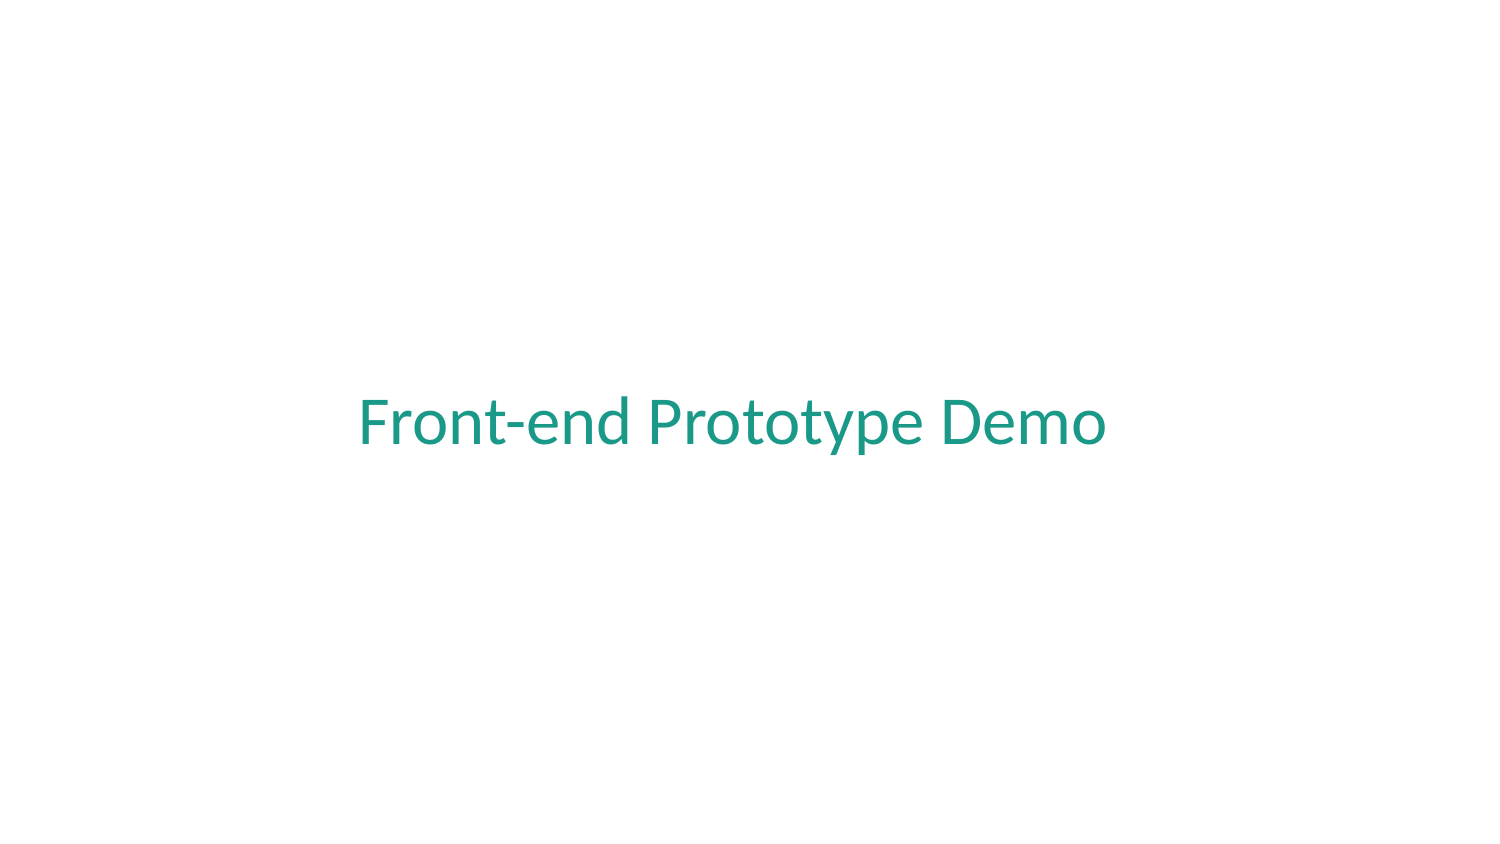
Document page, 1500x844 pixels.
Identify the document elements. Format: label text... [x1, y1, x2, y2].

title Front-end Prototype Demo [347, 340, 1153, 504]
